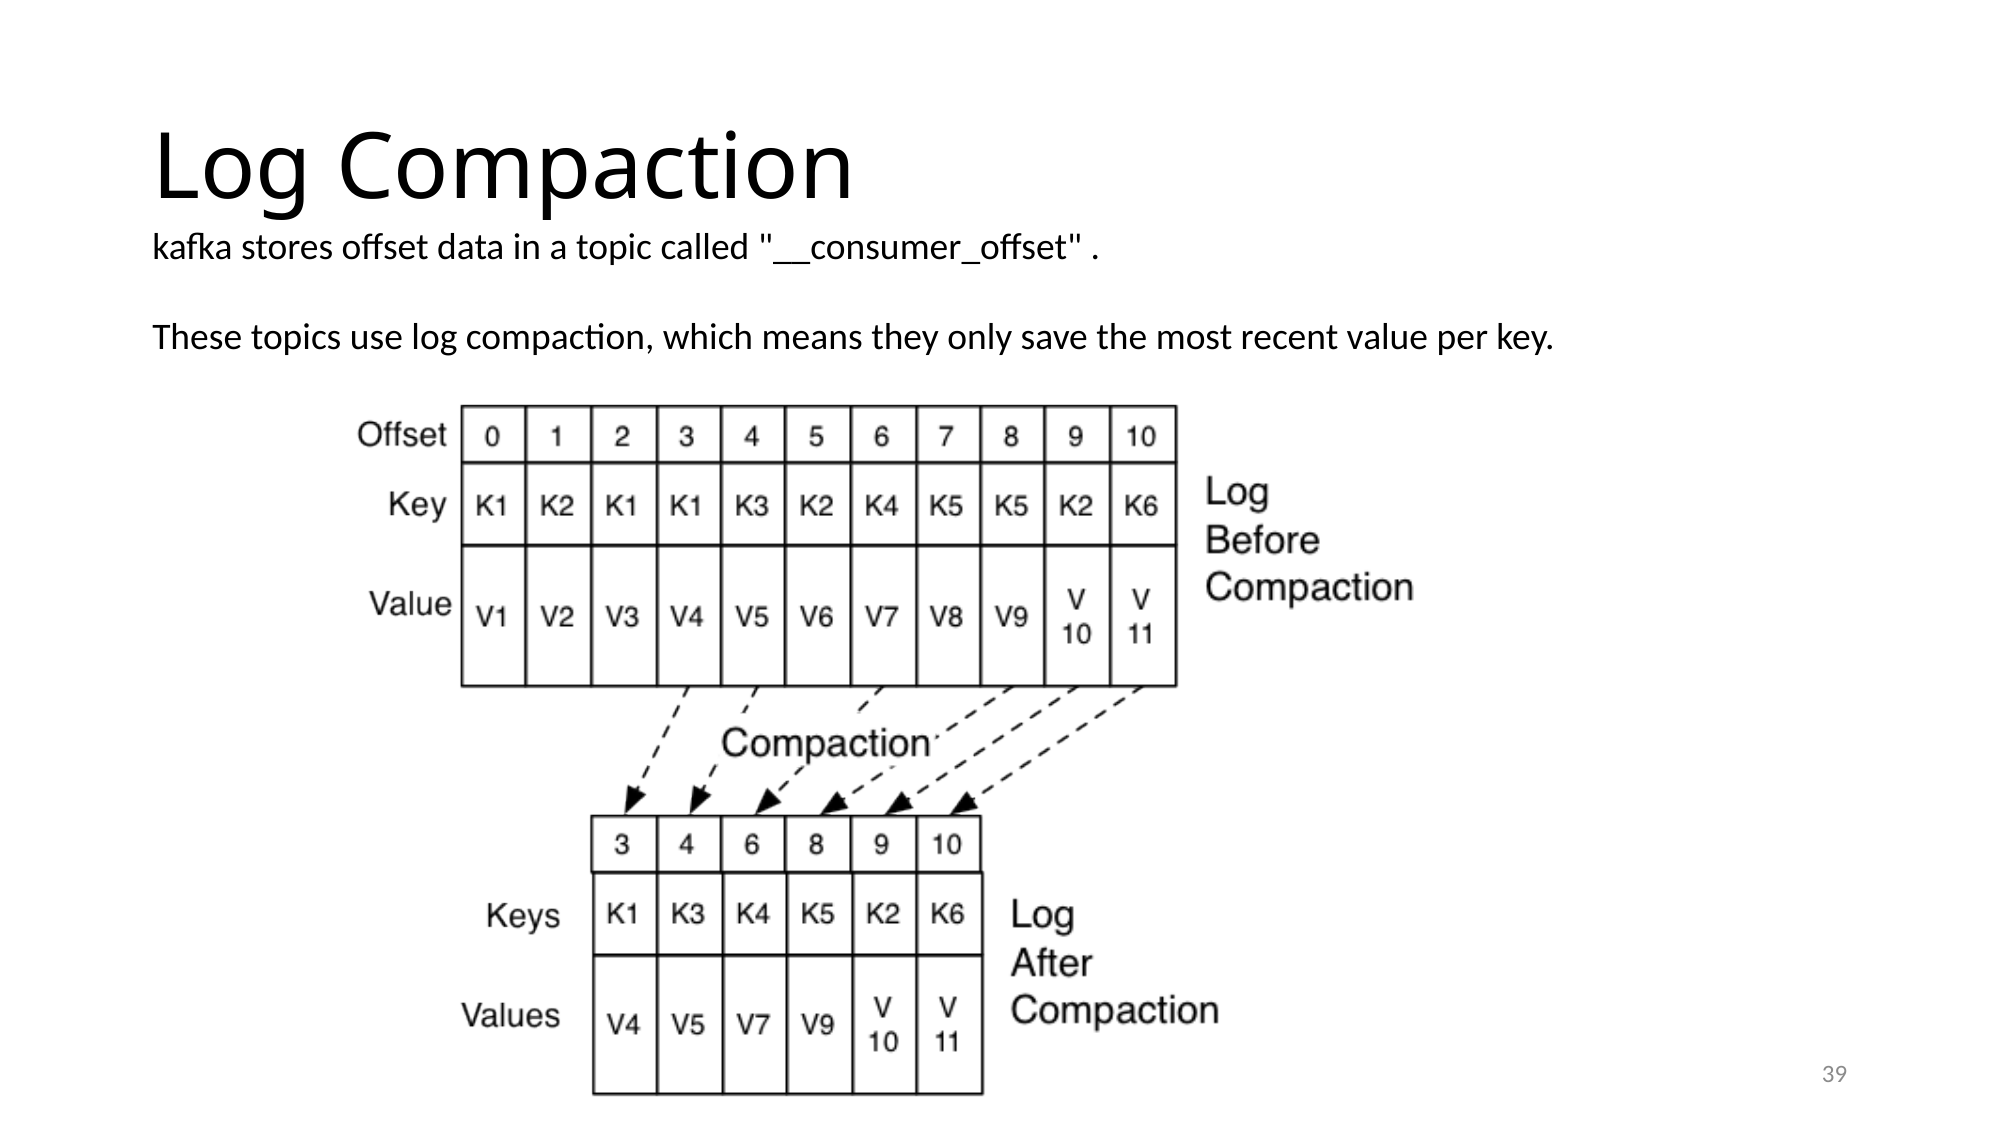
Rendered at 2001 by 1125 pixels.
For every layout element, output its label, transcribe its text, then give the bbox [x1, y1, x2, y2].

picture [331, 375, 1444, 1125]
slide_number 39 [1444, 1042, 1863, 1103]
text_box kafka stores offset data in a topic called "__consumer_offset" . These topics use log compaction, which means they only save the most recent value per key. [137, 214, 1617, 365]
title Log Compaction [137, 59, 1863, 278]
